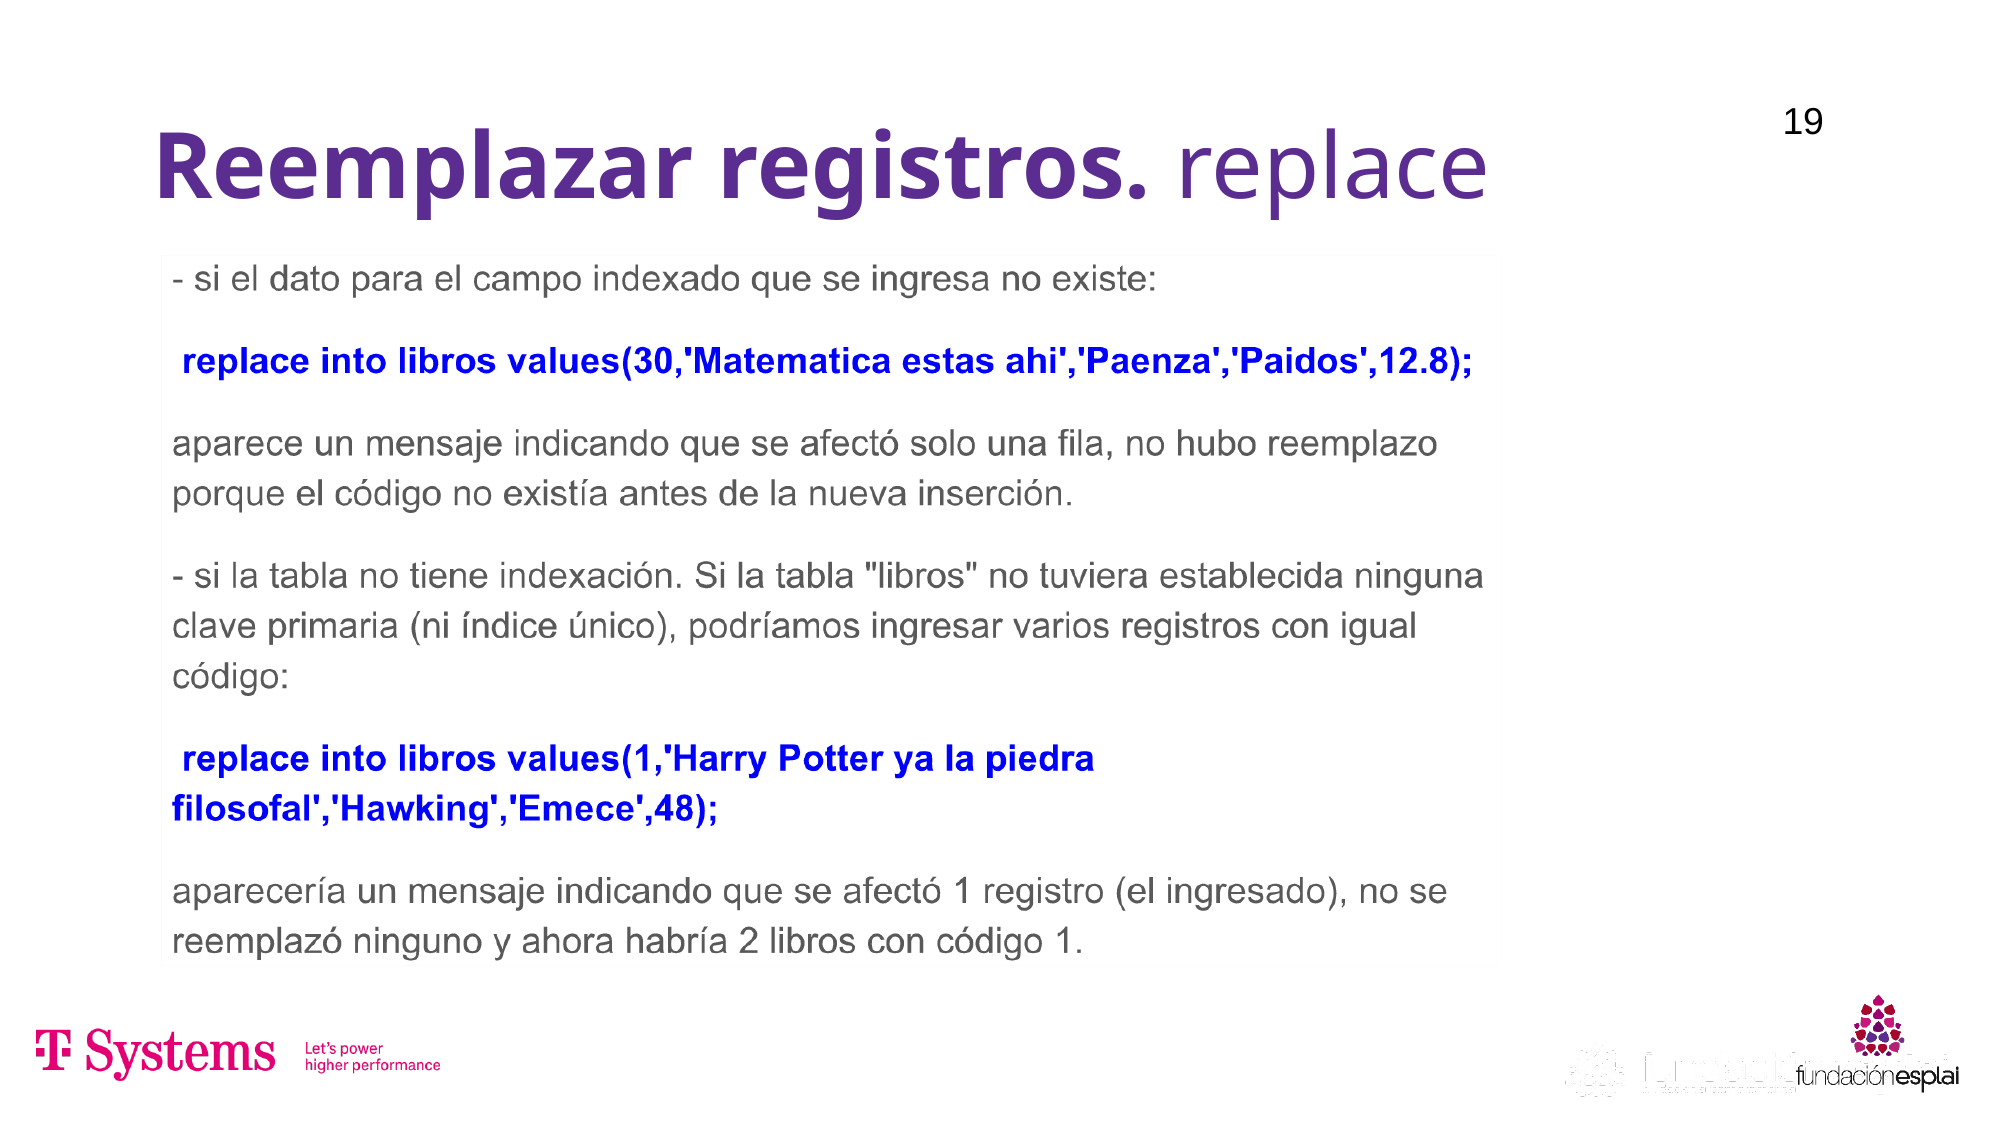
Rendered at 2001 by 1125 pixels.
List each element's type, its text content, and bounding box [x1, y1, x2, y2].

text_box Reemplazar registros. replace [137, 59, 1863, 278]
text_box 19 [1767, 89, 1863, 150]
picture [161, 255, 1497, 967]
picture [36, 1027, 440, 1081]
picture [1556, 986, 1965, 1103]
